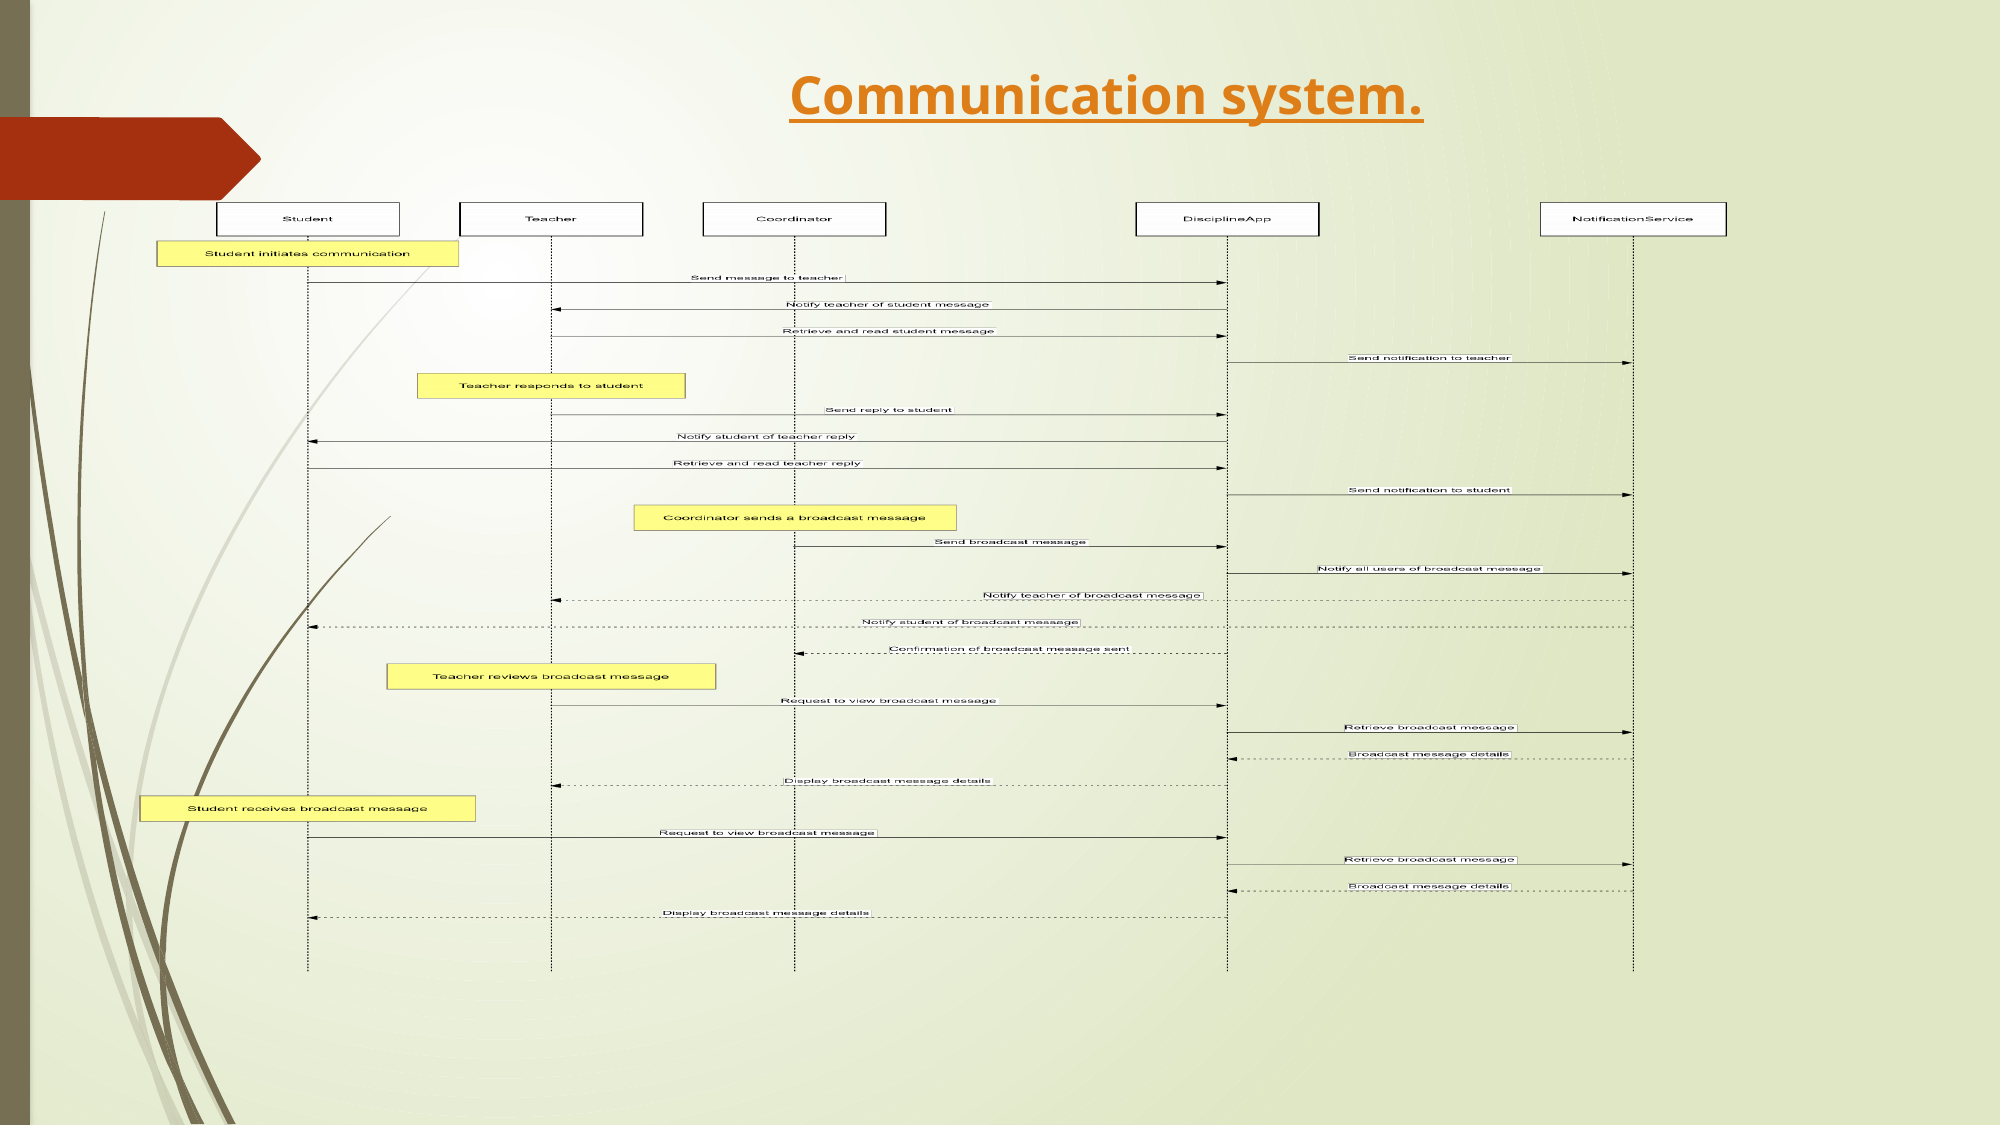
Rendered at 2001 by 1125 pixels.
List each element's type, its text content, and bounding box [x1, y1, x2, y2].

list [127, 196, 1740, 977]
title Communication system. [375, 54, 1838, 198]
